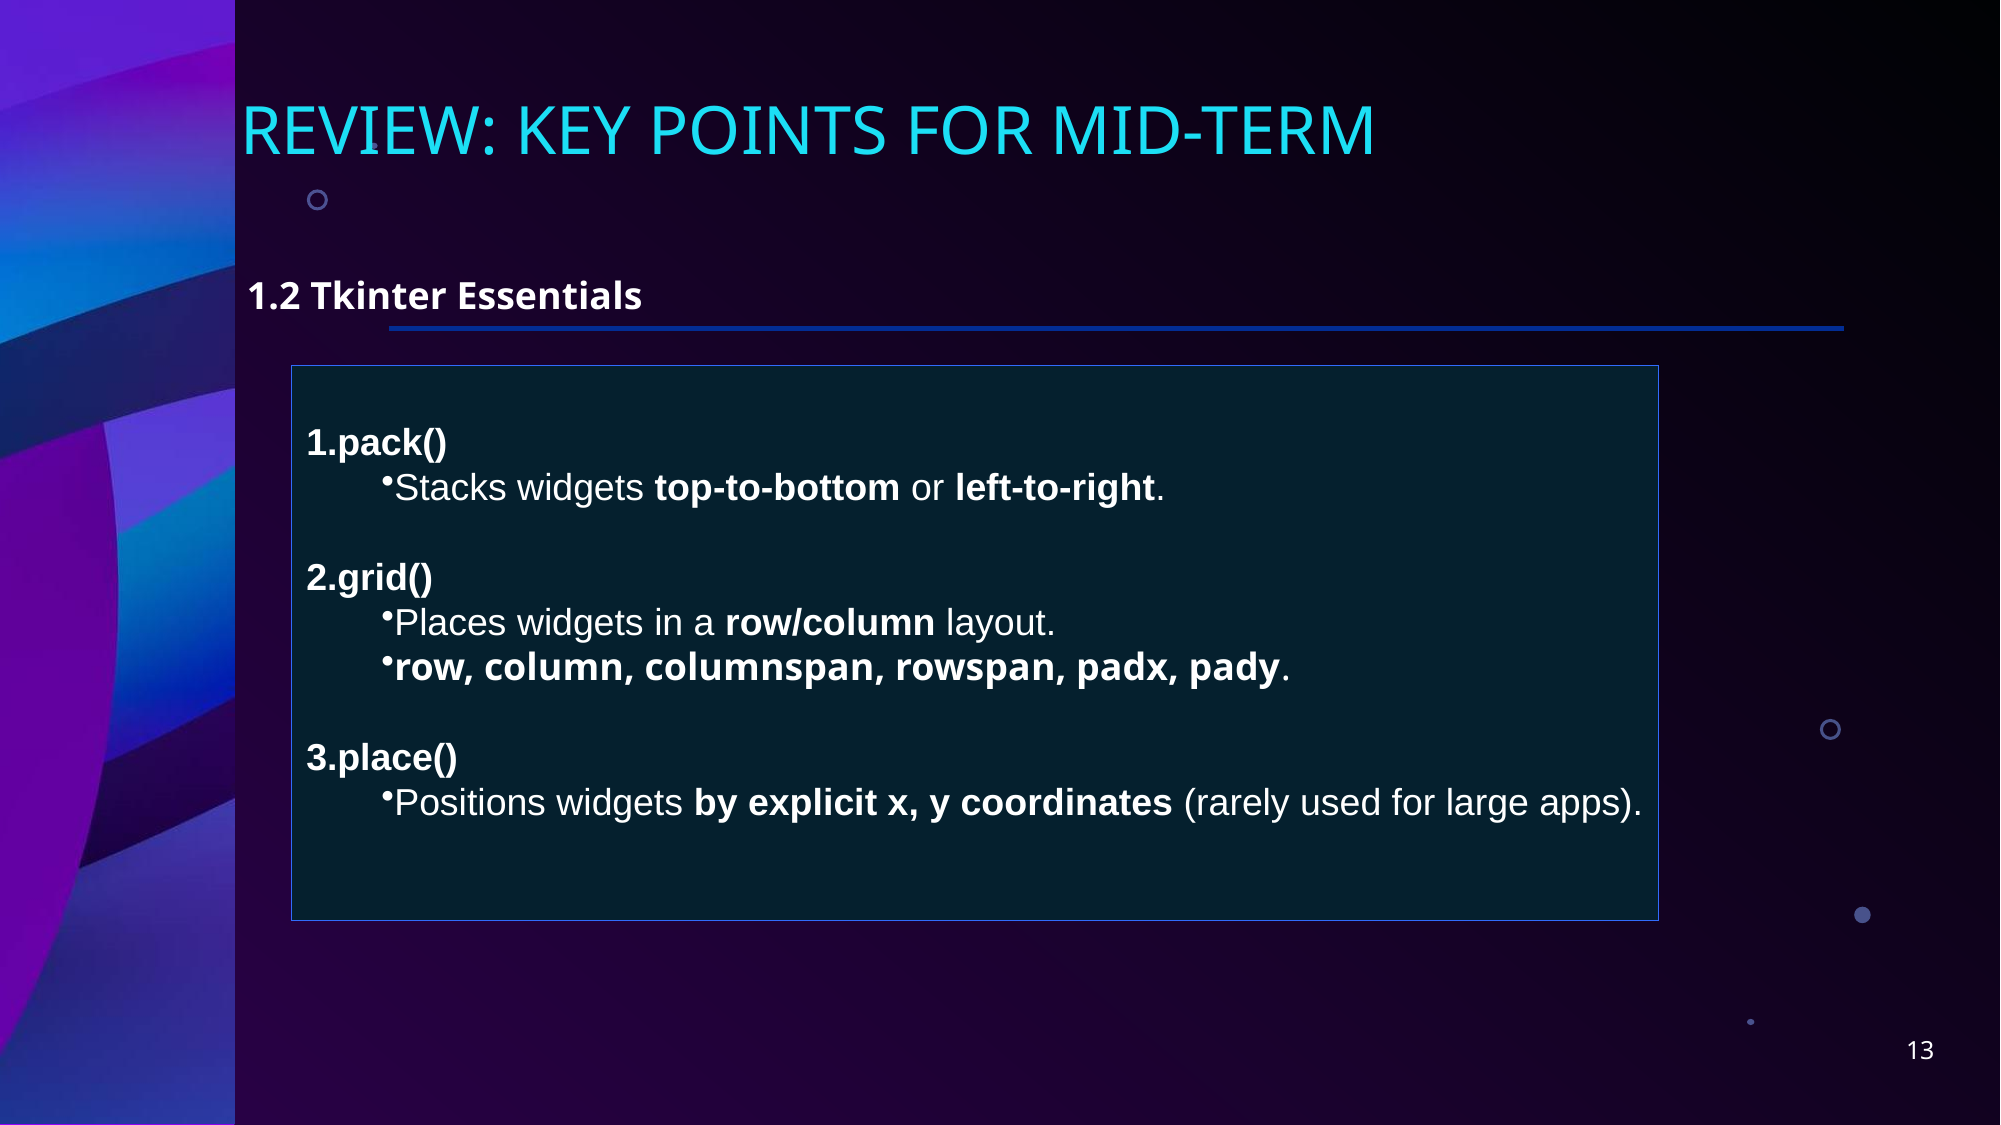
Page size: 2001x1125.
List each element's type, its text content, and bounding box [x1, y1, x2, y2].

text_box pack() Stacks widgets top-to-bottom or left-to-right. grid() Places widgets in a row/column layout. row, column, columnspan, rowspan, padx, pady. place() Positions widgets by explicit x, y coordinates (rarely used for large apps). [291, 365, 1659, 921]
slide_number 13 [1499, 1021, 1950, 1082]
title Review: key points for mid-term [240, 0, 1691, 177]
text_box 1.2 Tkinter Essentials [232, 264, 658, 325]
picture [0, 0, 235, 1124]
